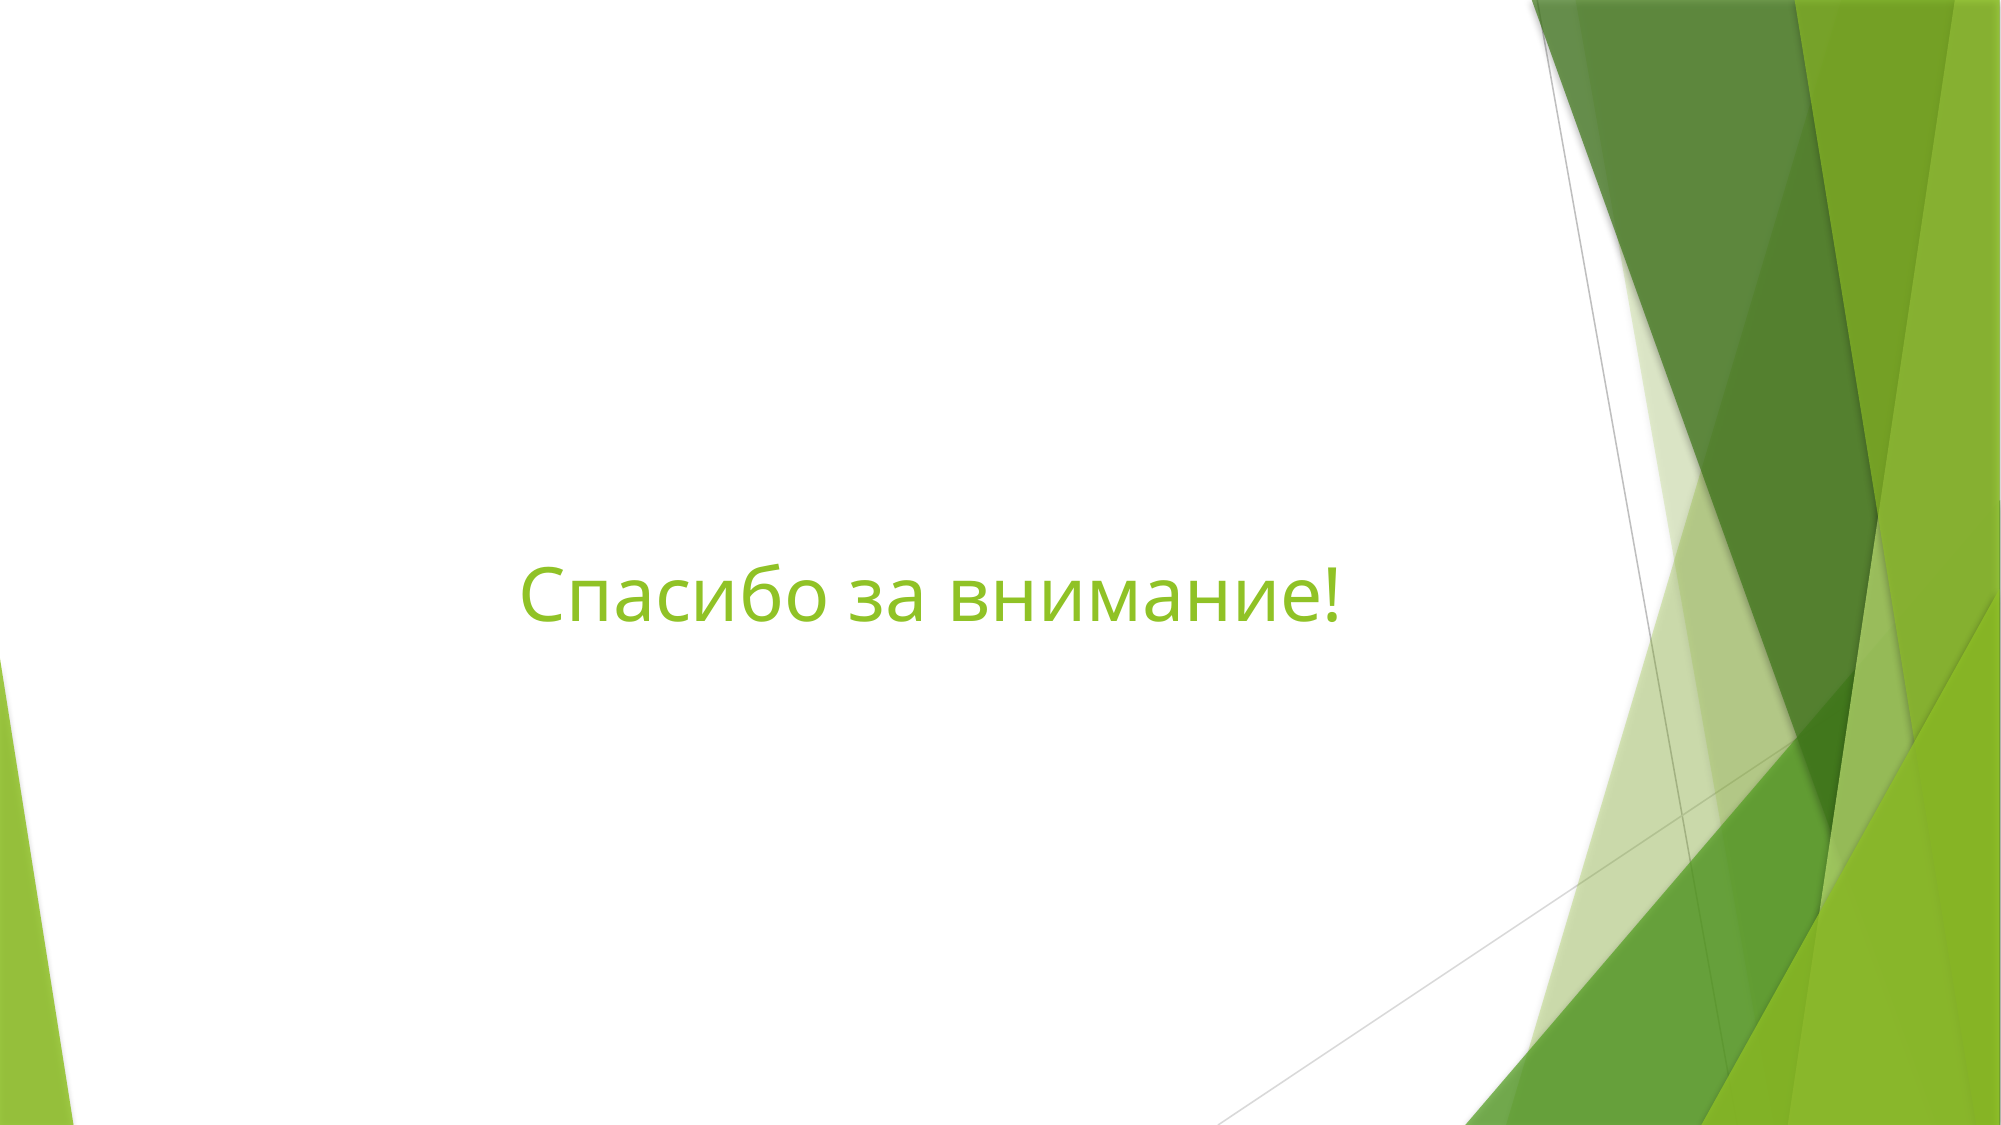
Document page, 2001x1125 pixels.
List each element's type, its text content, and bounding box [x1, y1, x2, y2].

title Спасибо за внимание! [504, 538, 1915, 756]
